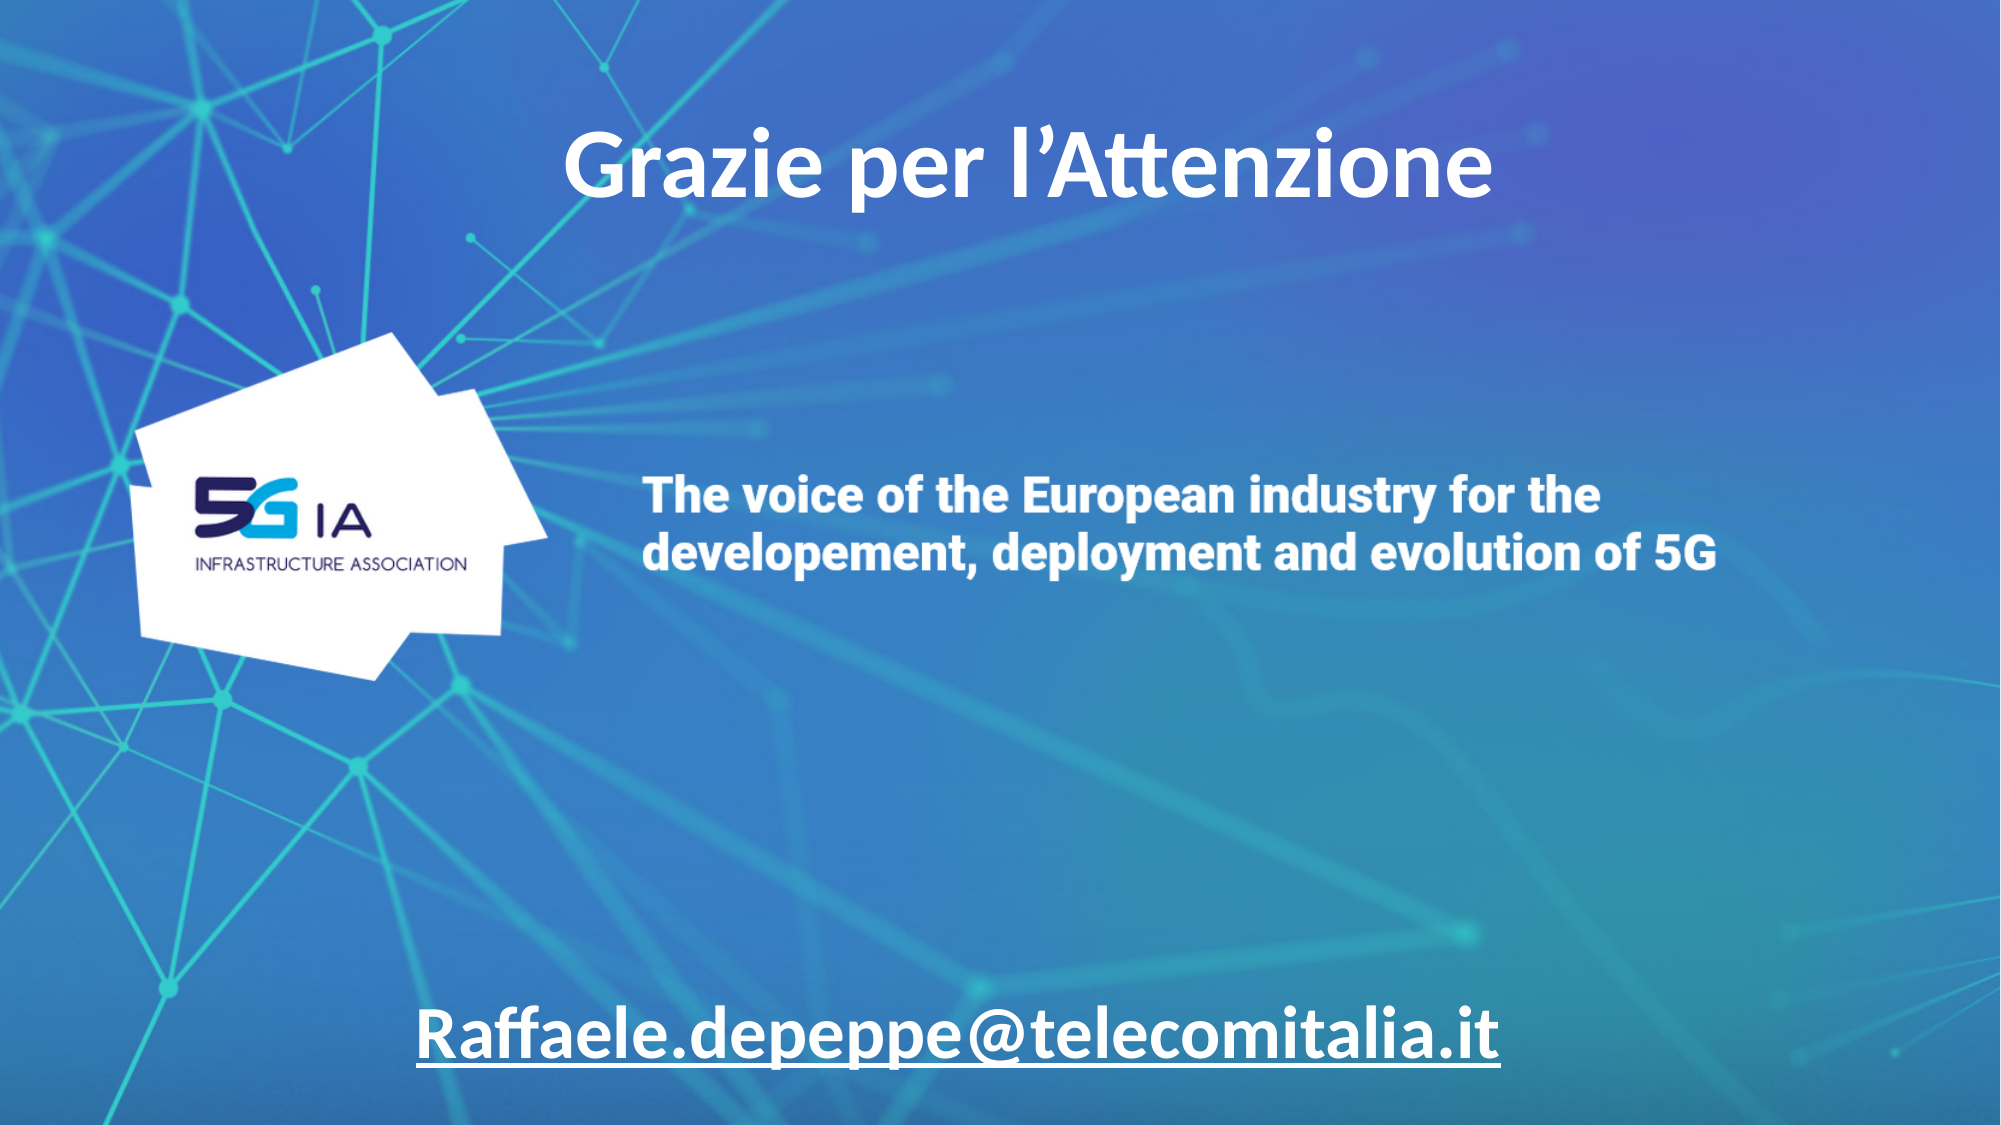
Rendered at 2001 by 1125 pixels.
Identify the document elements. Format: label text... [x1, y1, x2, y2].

text_box Grazie per l’Attenzione [362, 89, 1697, 295]
picture [0, 0, 2001, 1125]
text_box Raffaele.depeppe@telecomitalia.it [400, 975, 1534, 1081]
